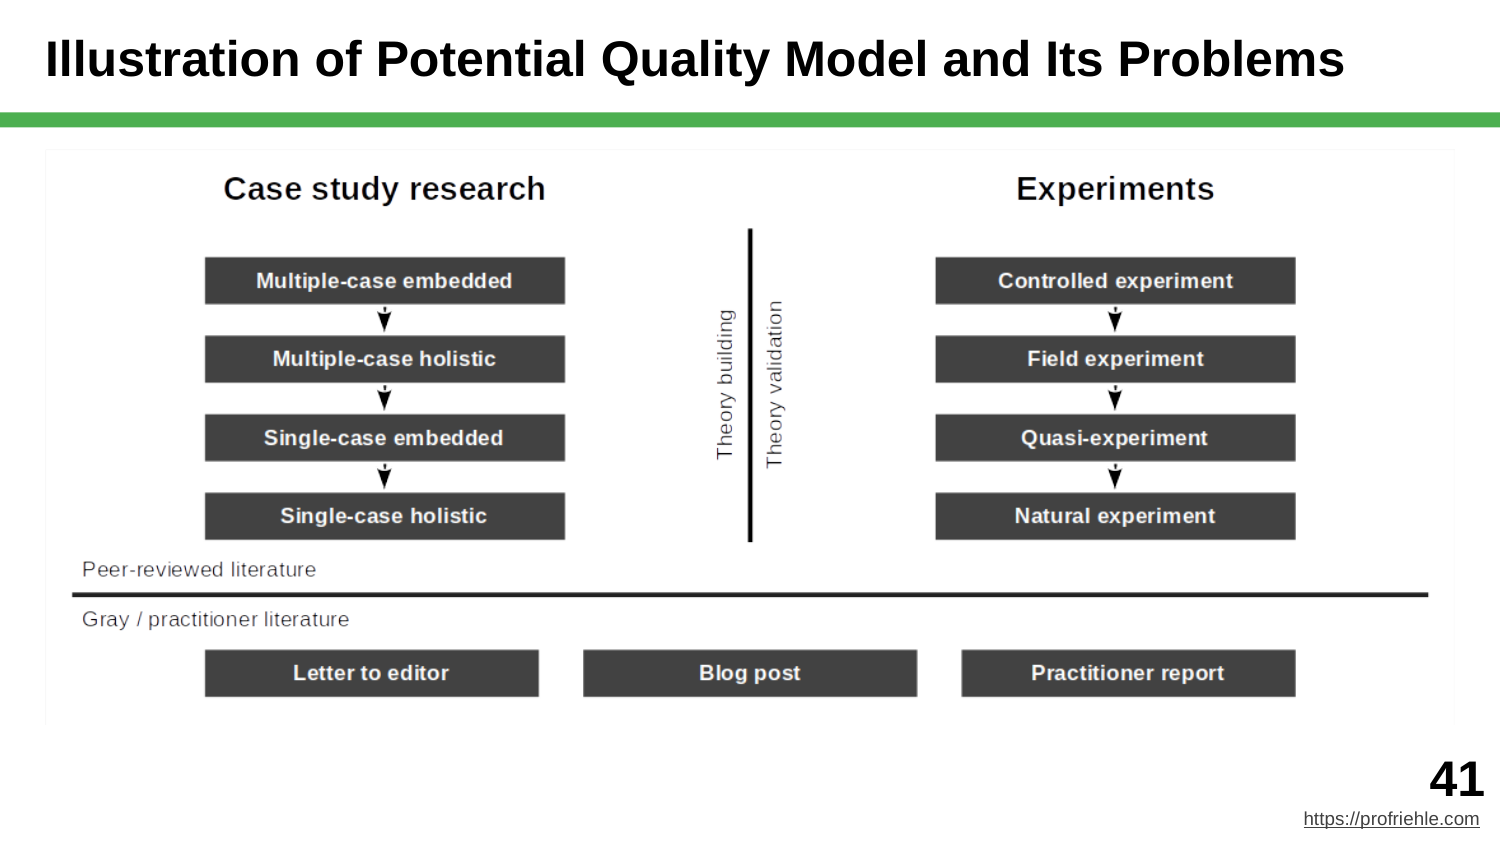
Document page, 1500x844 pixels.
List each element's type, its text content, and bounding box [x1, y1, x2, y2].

title Illustration of Potential Quality Model and Its Problems [0, 0, 1500, 113]
slide_number ‹#› https://profriehle.com [1200, 724, 1500, 844]
picture [44, 149, 1456, 725]
